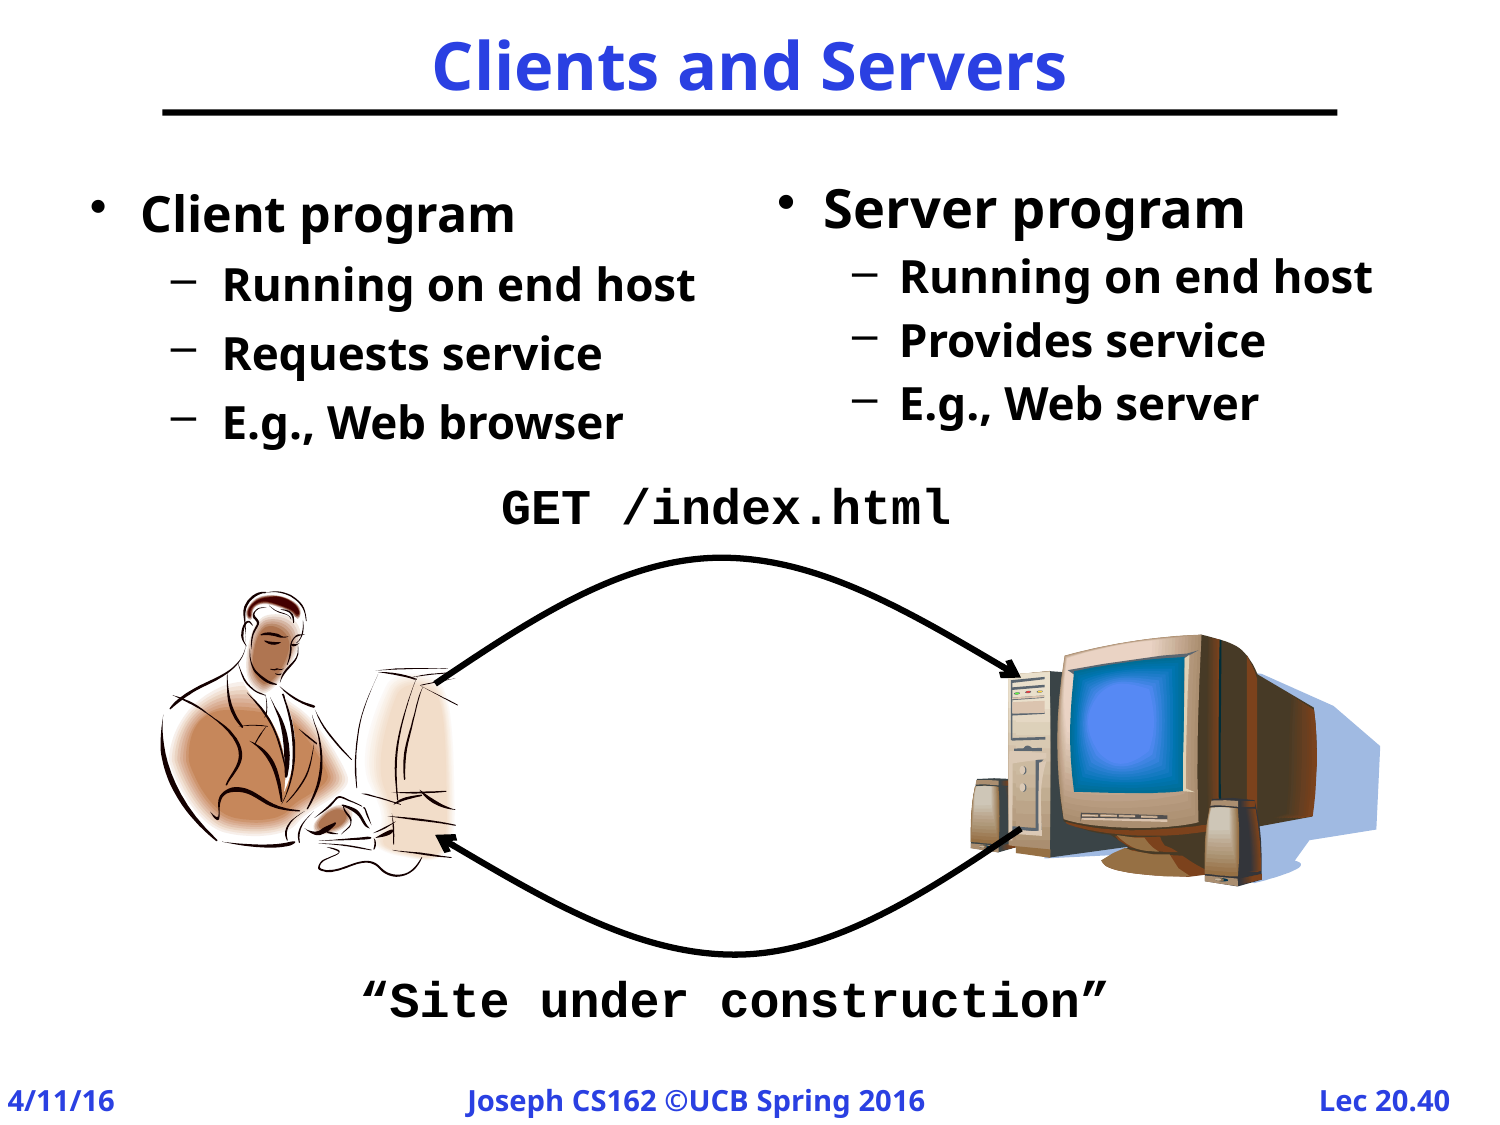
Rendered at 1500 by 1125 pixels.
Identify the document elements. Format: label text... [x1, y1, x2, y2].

picture [970, 634, 1381, 887]
list Server program Running on end host Provides service E.g., Web server [762, 174, 1425, 457]
text_box GET /index.html [486, 467, 966, 543]
text_box [462, 557, 965, 684]
text_box [462, 829, 965, 955]
text_box “Site under construction” [344, 959, 1125, 1035]
picture [151, 588, 459, 881]
title Clients and Servers [162, 24, 1338, 113]
list Client program Running on end host Requests service E.g., Web browser [75, 174, 738, 463]
